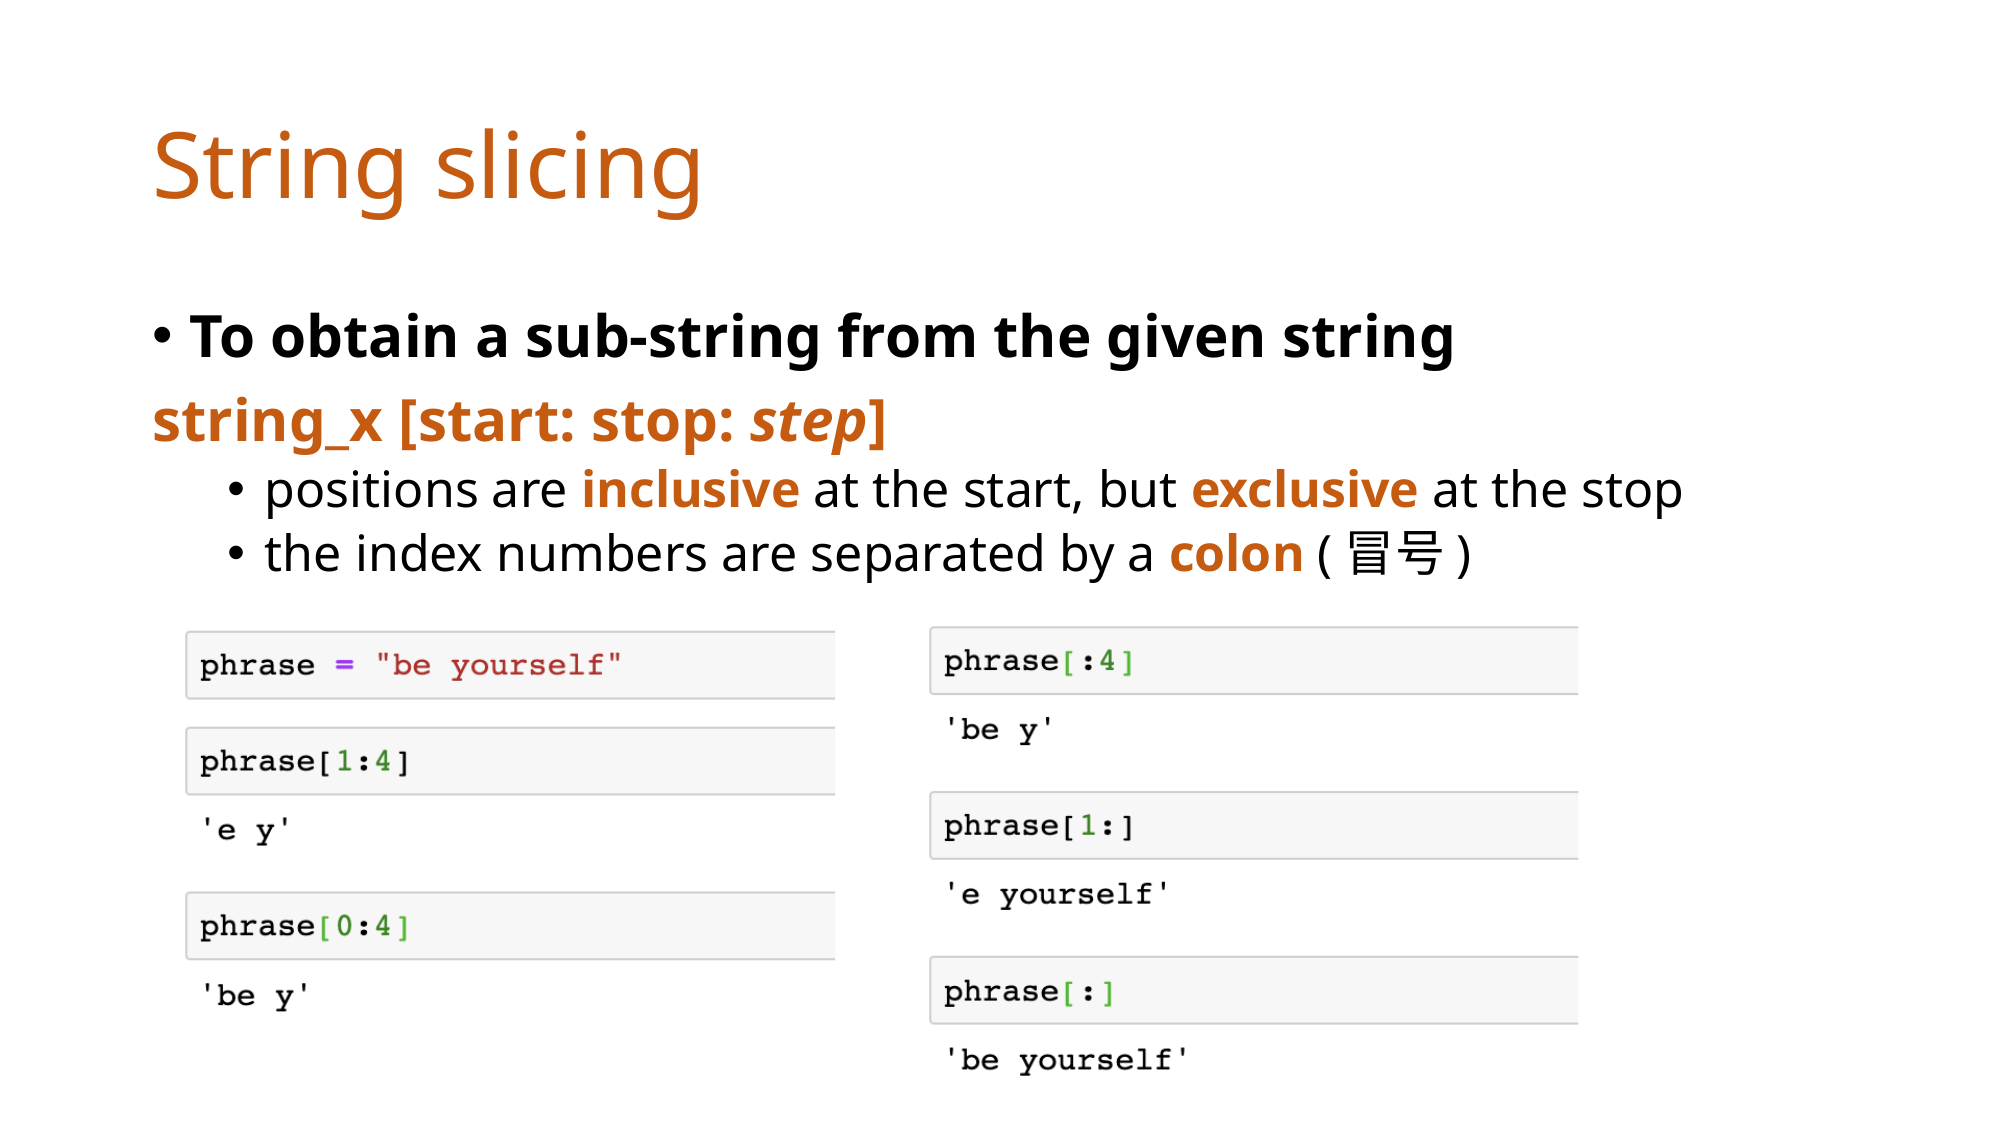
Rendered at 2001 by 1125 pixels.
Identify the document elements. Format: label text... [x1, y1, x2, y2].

picture [178, 612, 836, 1036]
title String slicing [137, 59, 1863, 278]
picture [922, 613, 1579, 1107]
list To obtain a sub-string from the given string string_x [start: stop: step] positions are inclusive at the start, but exclusive at the stop the index numbers are separated by a colon (冒号) [137, 299, 1863, 1014]
